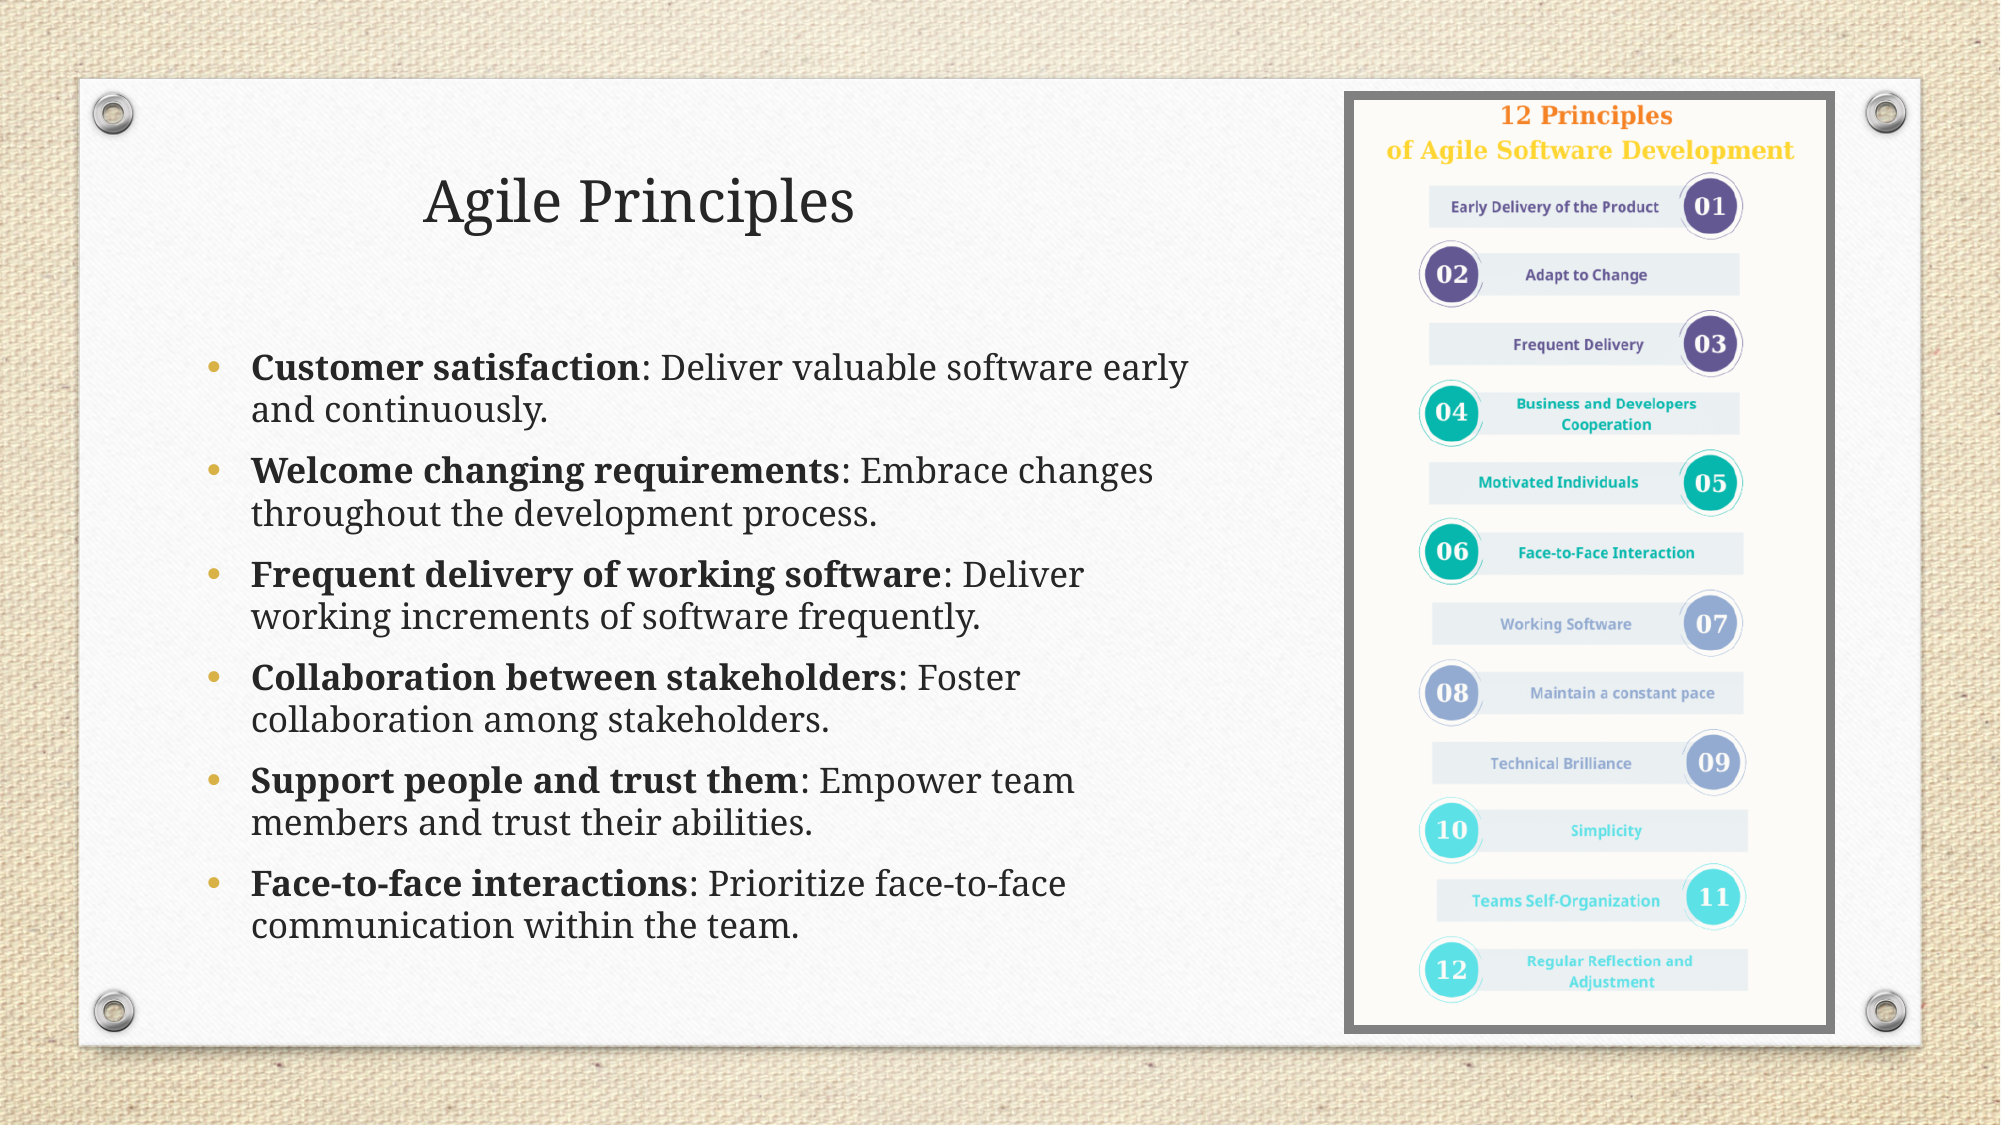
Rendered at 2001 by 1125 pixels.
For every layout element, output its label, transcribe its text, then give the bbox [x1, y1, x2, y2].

picture [0, 0, 2001, 1125]
title Agile Principles [169, 131, 1111, 242]
list Customer satisfaction: Deliver valuable software early and continuously. Welcome changing requirements: Embrace changes throughout the development process. Frequent delivery of working software: Deliver working increments of software frequently. Collaboration between stakeholders: Foster collaboration among stakeholders. Support people and trust them: Empower team members and trust their abilities. Face-to-face interactions: Prioritize face-to-face communication within the team. [191, 337, 1237, 955]
